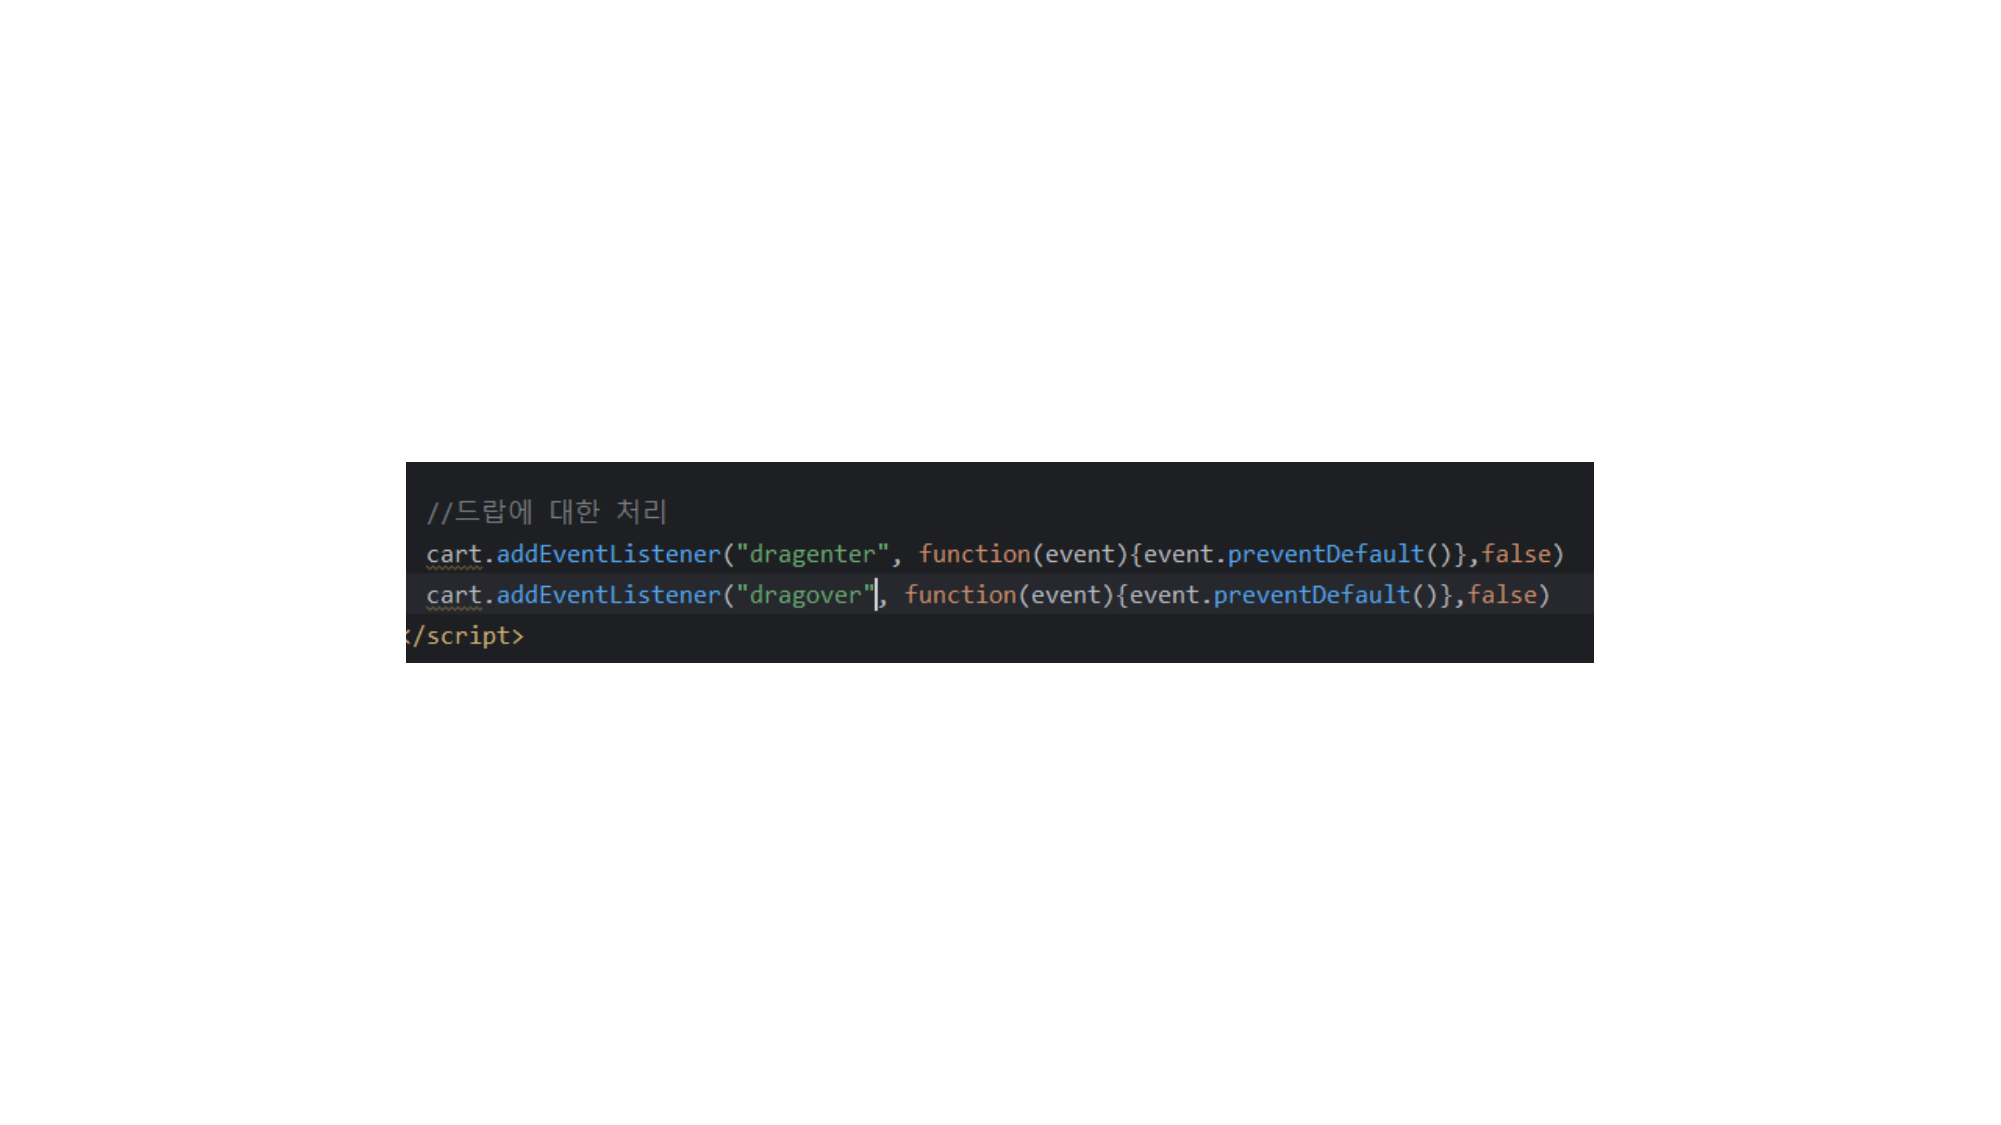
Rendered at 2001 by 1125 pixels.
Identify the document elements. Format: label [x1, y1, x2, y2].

picture [406, 462, 1594, 663]
